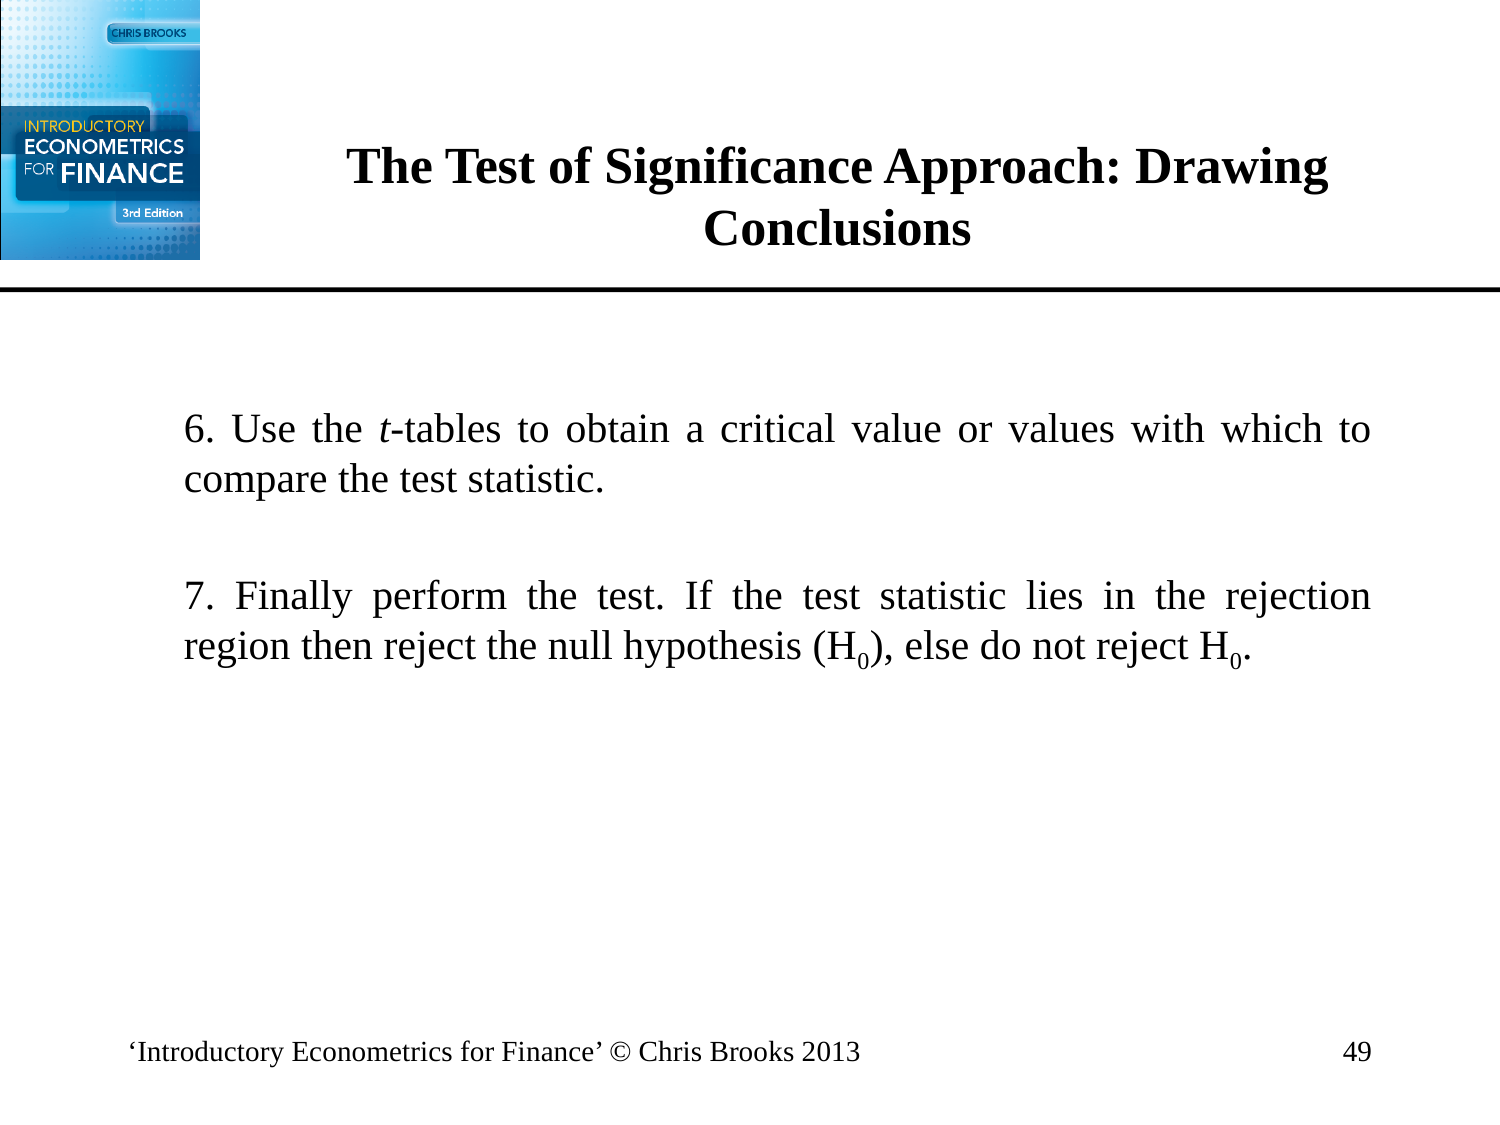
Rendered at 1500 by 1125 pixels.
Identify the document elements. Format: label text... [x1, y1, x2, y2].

slide_number ‘Introductory Econometrics for Finance’ © Chris Brooks 2013 [112, 1024, 963, 1101]
slide_number 49 [1074, 1024, 1388, 1101]
picture [0, 0, 200, 260]
title The Test of Significance Approach: Drawing Conclusions [200, 99, 1475, 288]
list 6. Use the t-tables to obtain a critical value or values with which to compare the test statistic. 7. Finally perform the test. If the test statistic lies in the rejection region then reject the null hypothesis (H0), else do not reject H0. [112, 324, 1388, 1000]
